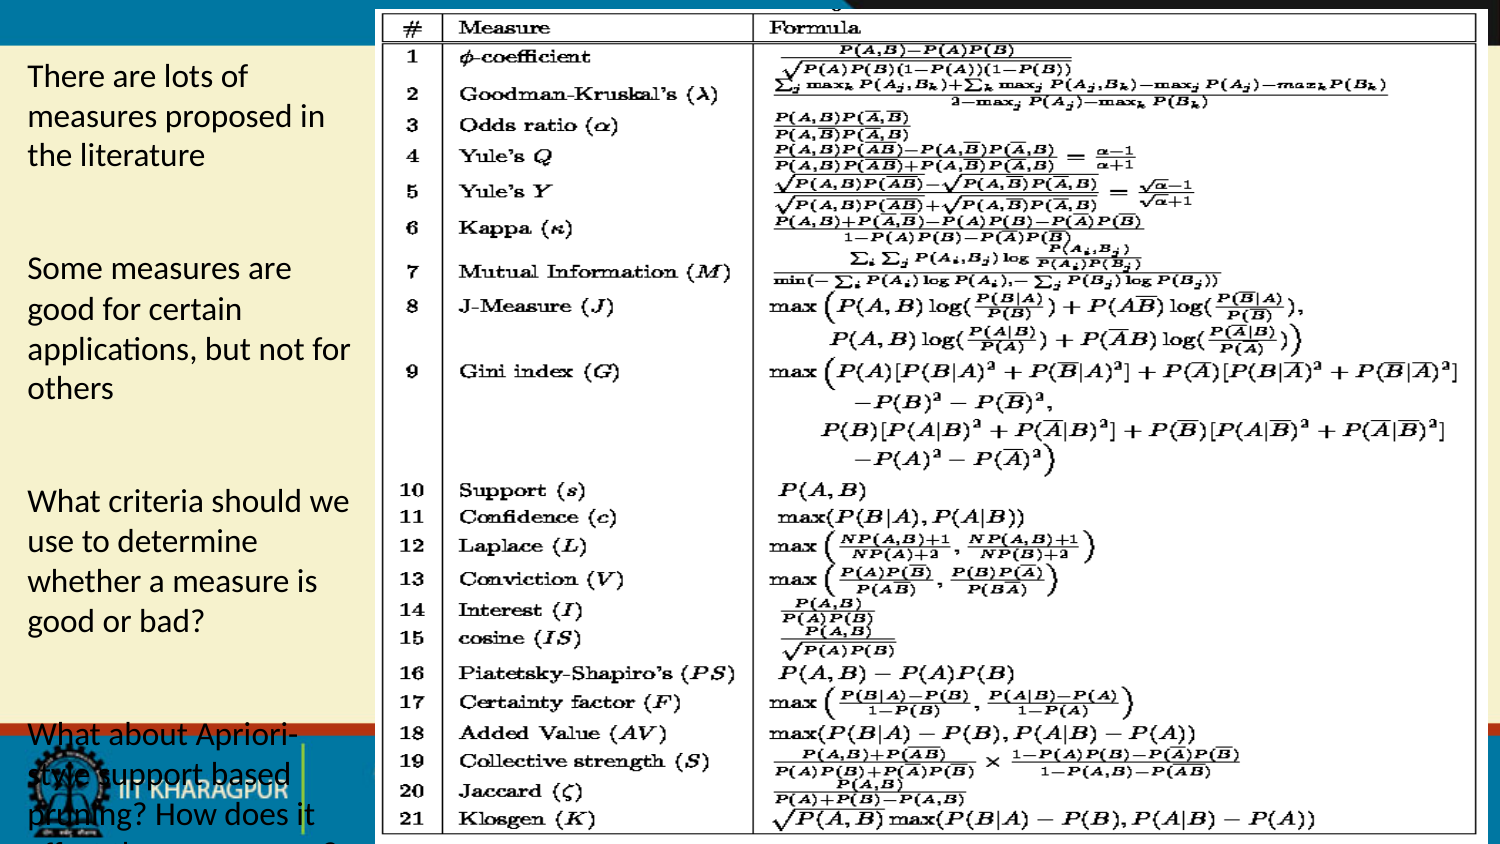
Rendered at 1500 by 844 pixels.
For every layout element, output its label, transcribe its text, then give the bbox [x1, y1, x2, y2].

picture [0, 46, 12, 735]
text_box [374, 9, 1488, 844]
picture [845, 0, 1500, 735]
text_box There are lots of measures proposed in the literature Some measures are good for certain applications, but not for others What criteria should we use to determine whether a measure is good or bad? What about Apriori-style support based pruning? How does it affect these measures? [12, 46, 369, 844]
